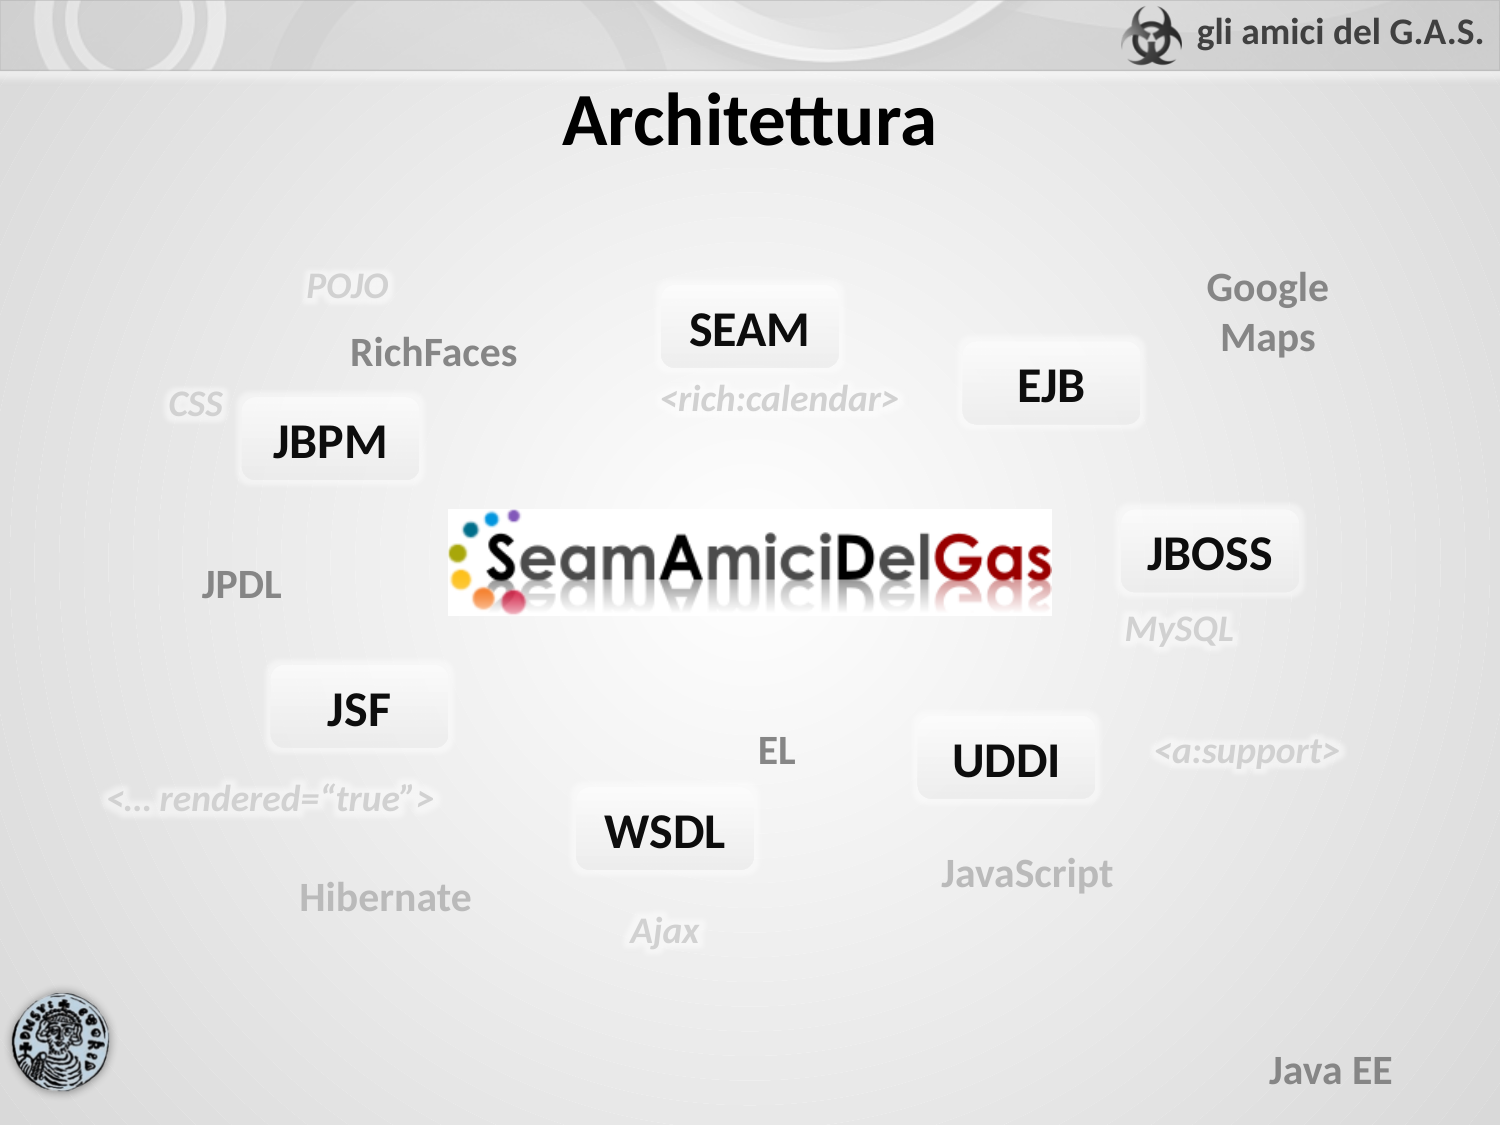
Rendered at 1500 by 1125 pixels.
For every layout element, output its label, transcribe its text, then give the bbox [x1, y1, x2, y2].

text_box CSS [43, 367, 349, 436]
text_box JSF [269, 664, 450, 749]
text_box JavaScript [875, 837, 1180, 903]
text_box SEAM [660, 284, 840, 369]
text_box EL [625, 715, 929, 780]
text_box <… rendered=“true”> [43, 762, 499, 831]
picture [11, 993, 110, 1092]
text_box <a:support> [1102, 714, 1400, 783]
text_box EJB [961, 340, 1142, 426]
text_box JBPM [241, 396, 421, 481]
text_box <rich:calendar> [627, 362, 933, 431]
picture [448, 509, 1052, 616]
text_box JPDL [90, 549, 394, 615]
text_box Architettura [428, 63, 1071, 169]
text_box MySQL [1089, 592, 1269, 661]
text_box POJO [195, 249, 501, 318]
text_box JBOSS [1120, 508, 1300, 593]
text_box UDDI [916, 714, 1097, 800]
text_box RichFaces [330, 317, 538, 383]
text_box Java EE [1179, 1035, 1483, 1101]
text_box WSDL [575, 786, 755, 871]
text_box Hibernate [233, 862, 538, 928]
text_box Ajax [575, 894, 755, 963]
text_box Google Maps [1179, 252, 1357, 368]
